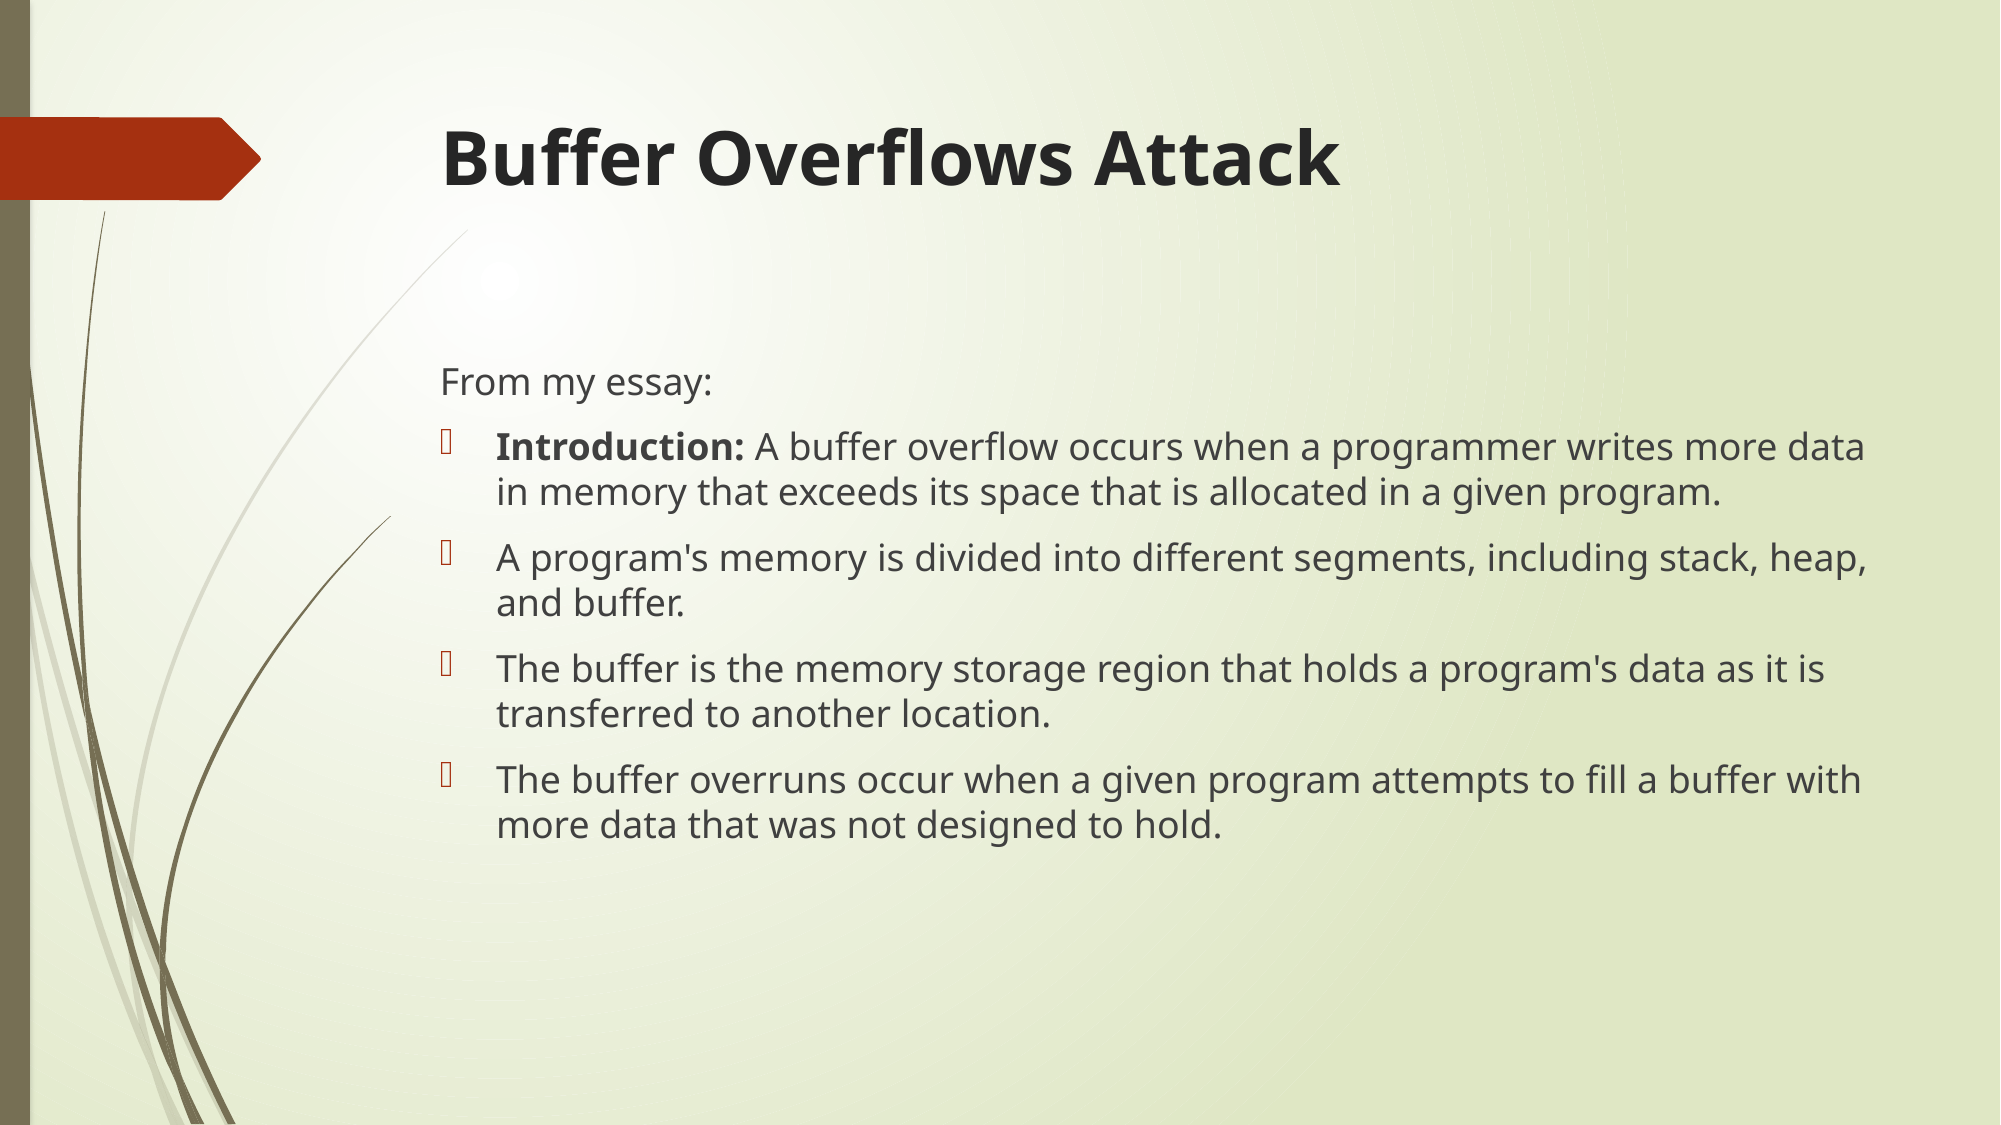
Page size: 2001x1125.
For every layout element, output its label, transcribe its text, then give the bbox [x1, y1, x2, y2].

title Buffer Overflows Attack [425, 102, 1888, 313]
list From my essay: Introduction: A buffer overflow occurs when a programmer writes more data in memory that exceeds its space that is allocated in a given program. A program's memory is divided into different segments, including stack, heap, and buffer. The buffer is the memory storage region that holds a program's data as it is transferred to another location. The buffer overruns occur when a given program attempts to fill a buffer with more data that was not designed to hold. [424, 350, 1888, 970]
